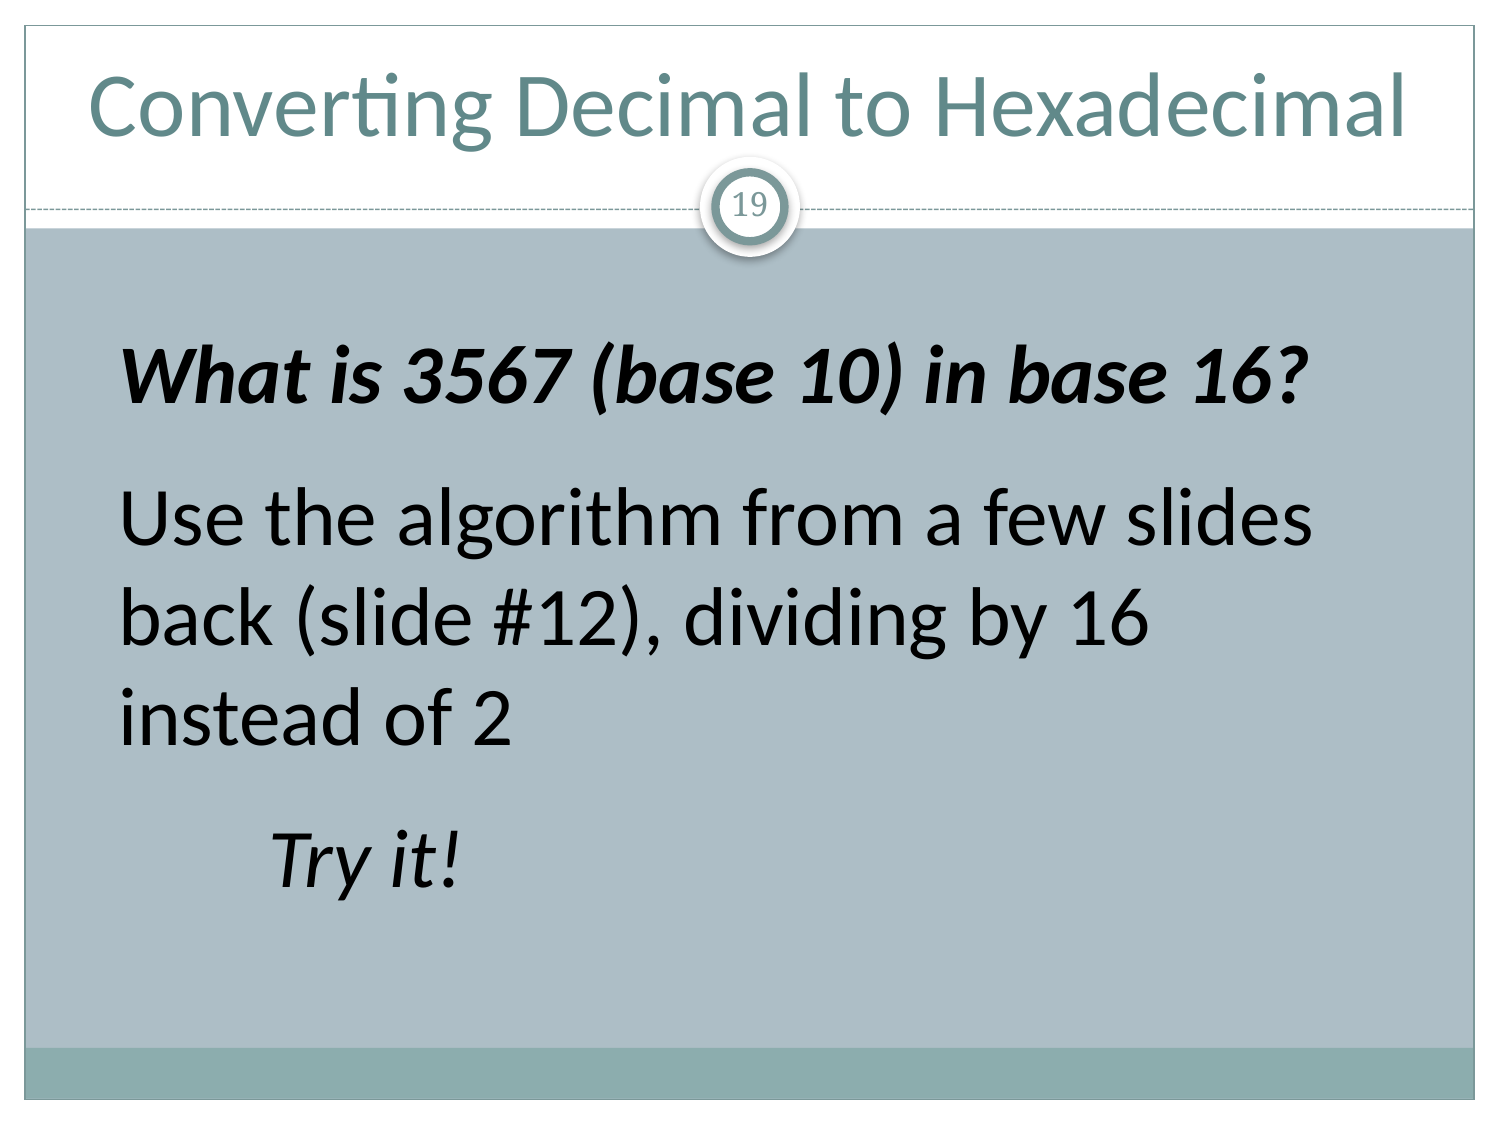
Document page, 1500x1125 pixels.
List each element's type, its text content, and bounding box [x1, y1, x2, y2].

title Converting Decimal to Hexadecimal [49, 37, 1450, 162]
text_box What is 3567 (base 10) in base 16? Use the algorithm from a few slides back (slide #12), dividing by 16 instead of 2 Try it! [103, 313, 1371, 912]
slide_number 18 [712, 169, 788, 243]
